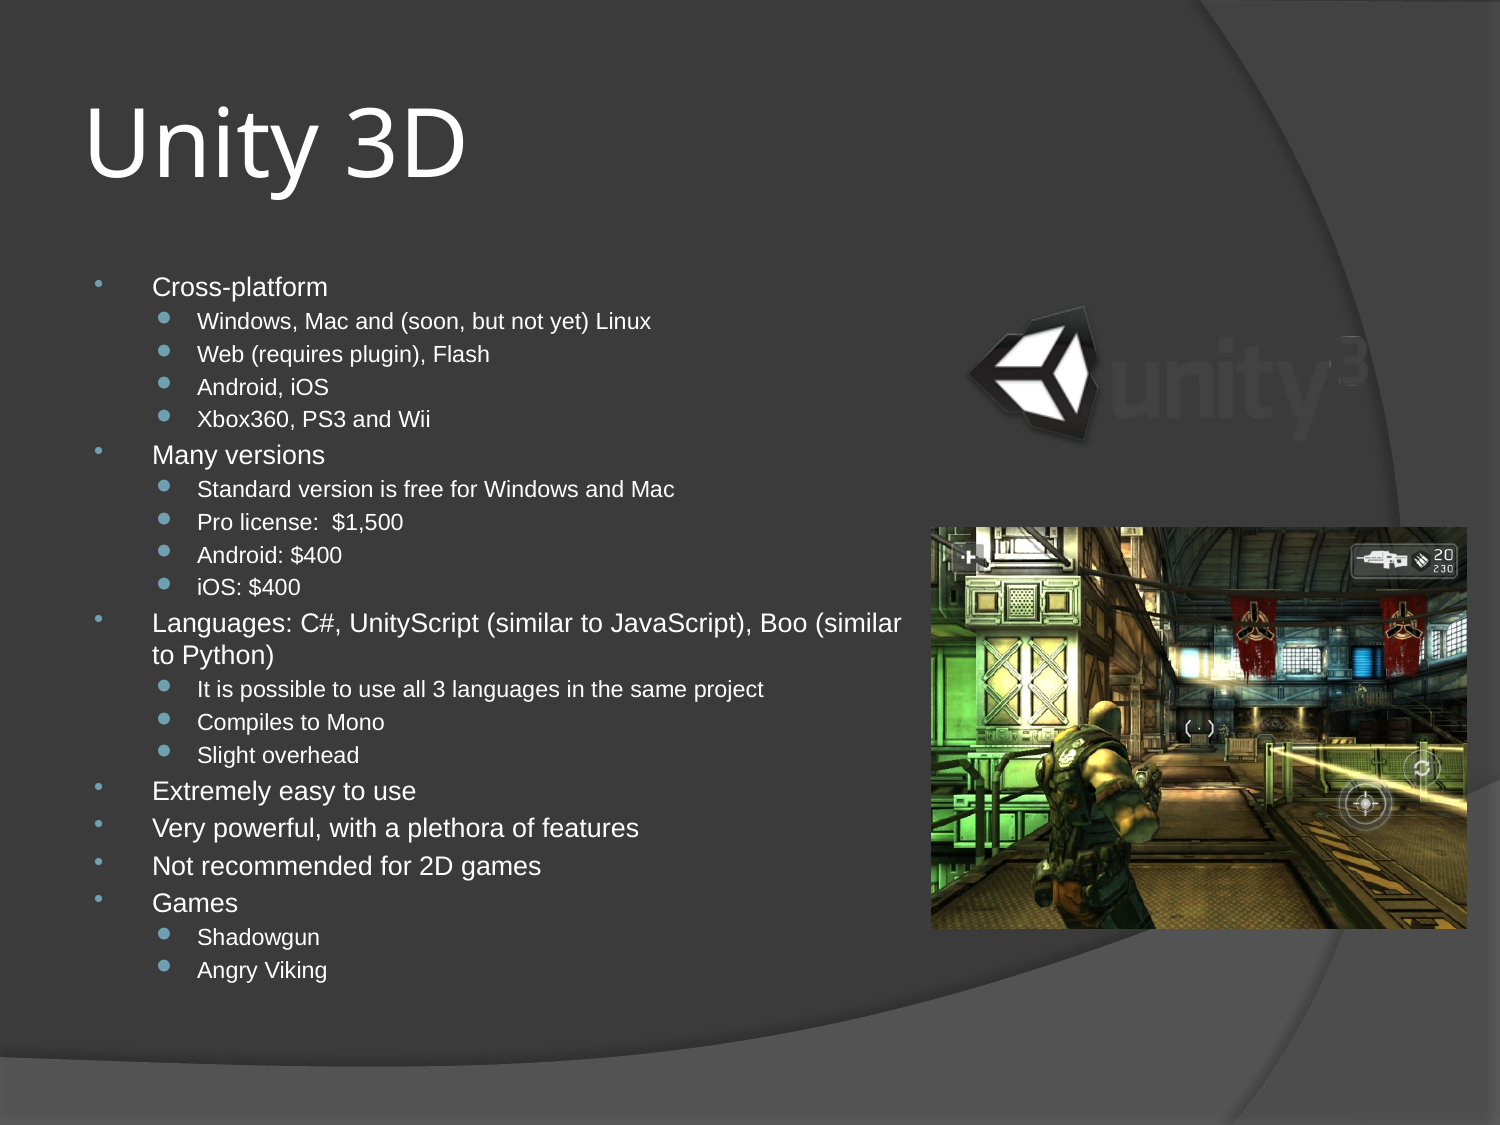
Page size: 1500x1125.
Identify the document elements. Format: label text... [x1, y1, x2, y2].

picture [962, 302, 1368, 450]
list Cross-platform Windows, Mac and (soon, but not yet) Linux Web (requires plugin), Flash Android, iOS Xbox360, PS3 and Wii Many versions Standard version is free for Windows and Mac Pro license: $1,500 Android: $400 iOS: $400 Languages: C#, UnityScript (similar to JavaScript), Boo (similar to Python) It is possible to use all 3 languages in the same project Compiles to Mono Slight overhead Extremely easy to use Very powerful, with a plethora of features Not recommended for 2D games Games Shadowgun Angry Viking [75, 262, 931, 1005]
title Unity 3D [75, 45, 1300, 233]
picture [930, 526, 1467, 929]
